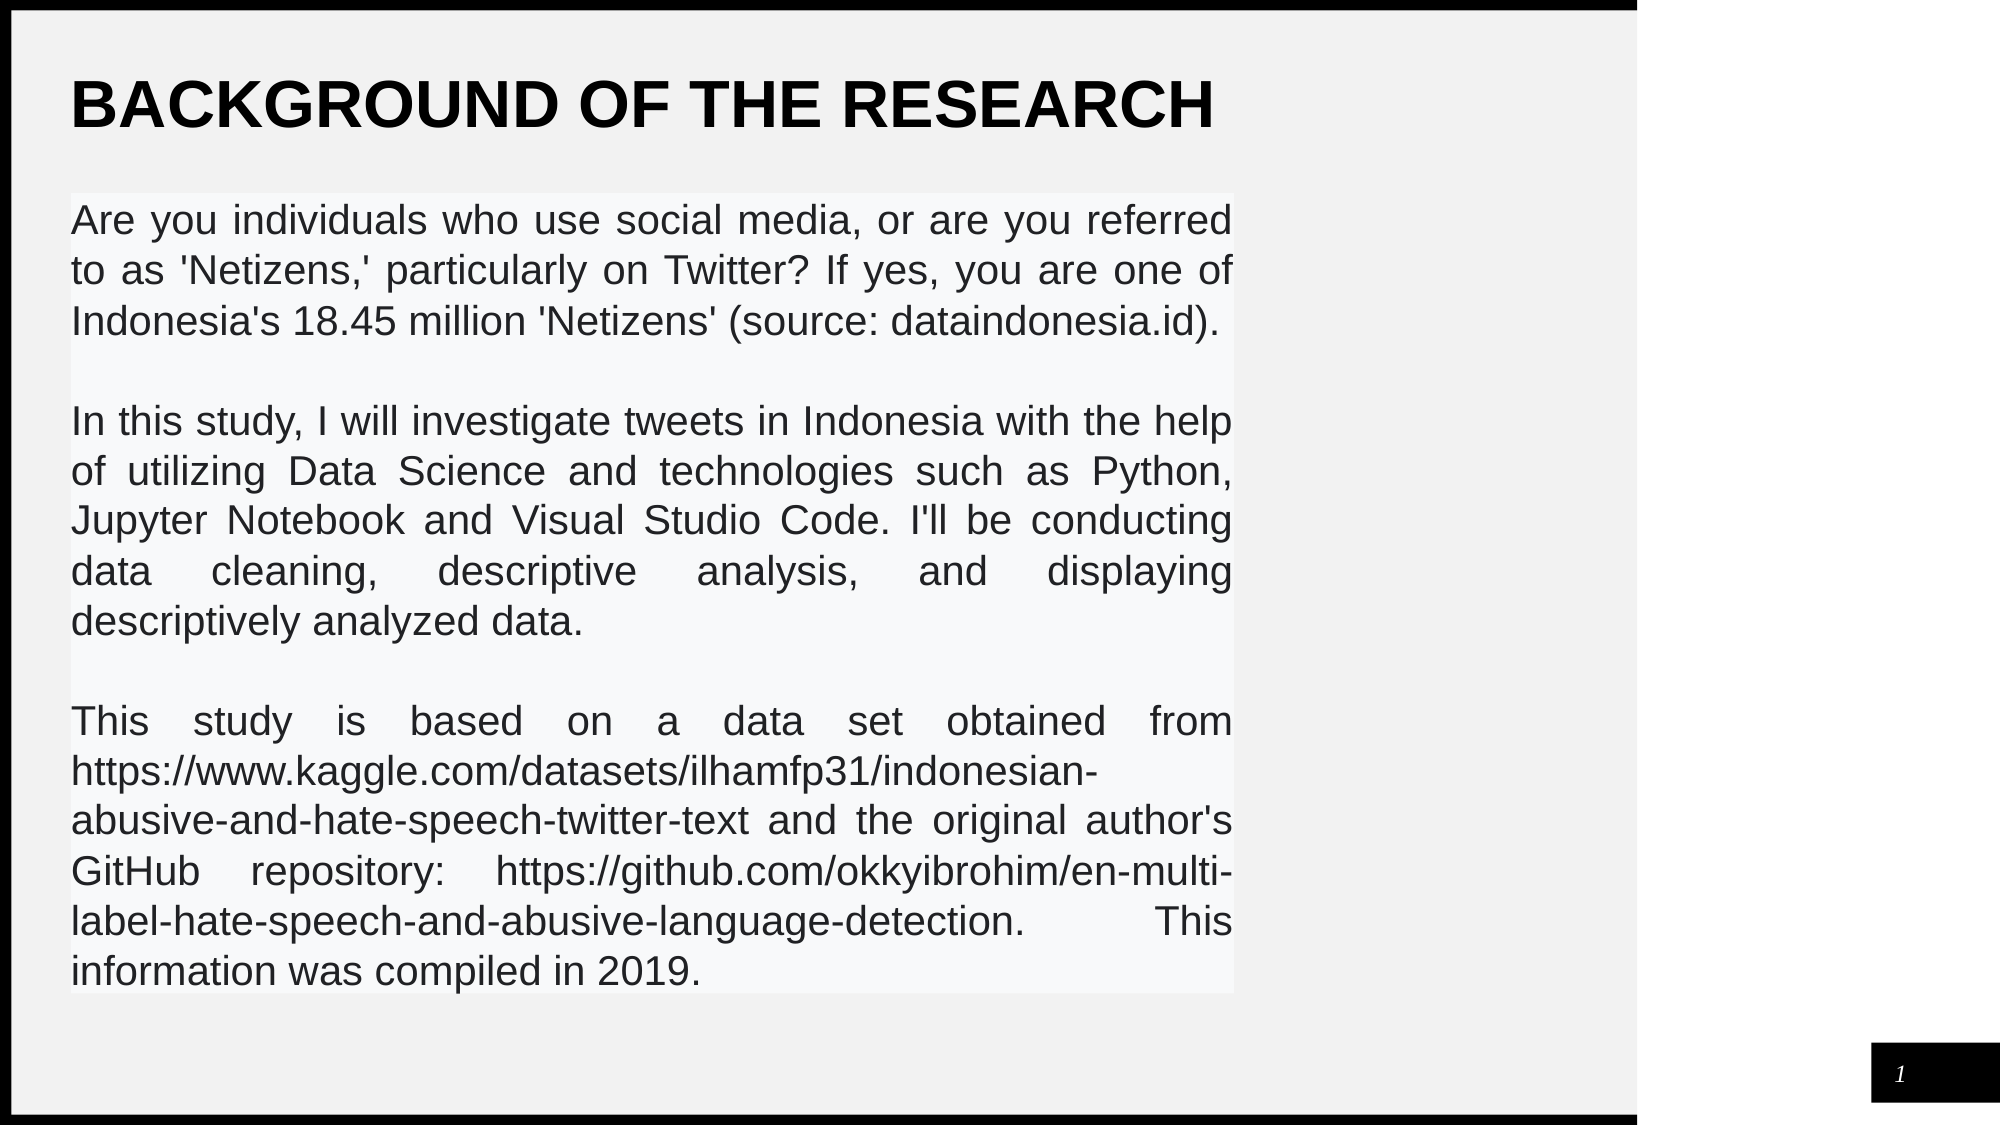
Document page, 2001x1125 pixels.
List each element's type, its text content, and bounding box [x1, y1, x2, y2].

title BACKGROUND OF THE RESEARCH [70, 70, 1569, 142]
list Are you individuals who use social media, or are you referred to as 'Netizens,' particularly on Twitter? If yes, you are one of Indonesia's 18.45 million 'Netizens' (source: dataindonesia.id). In this study, I will investigate tweets in Indonesia with the help of utilizing Data Science and technologies such as Python, Jupyter Notebook and Visual Studio Code. I'll be conducting data cleaning, descriptive analysis, and displaying descriptively analyzed data. This study is based on a data set obtained from https://www.kaggle.com/datasets/ilhamfp31/indonesian-abusive-and-hate-speech-twitter-text and the original author's GitHub repository: https://github.com/okkyibrohim/en-multi-label-hate-speech-and-abusive-language-detection. This information was compiled in 2019. [70, 193, 1234, 994]
slide_number 1 [1877, 1050, 1924, 1096]
